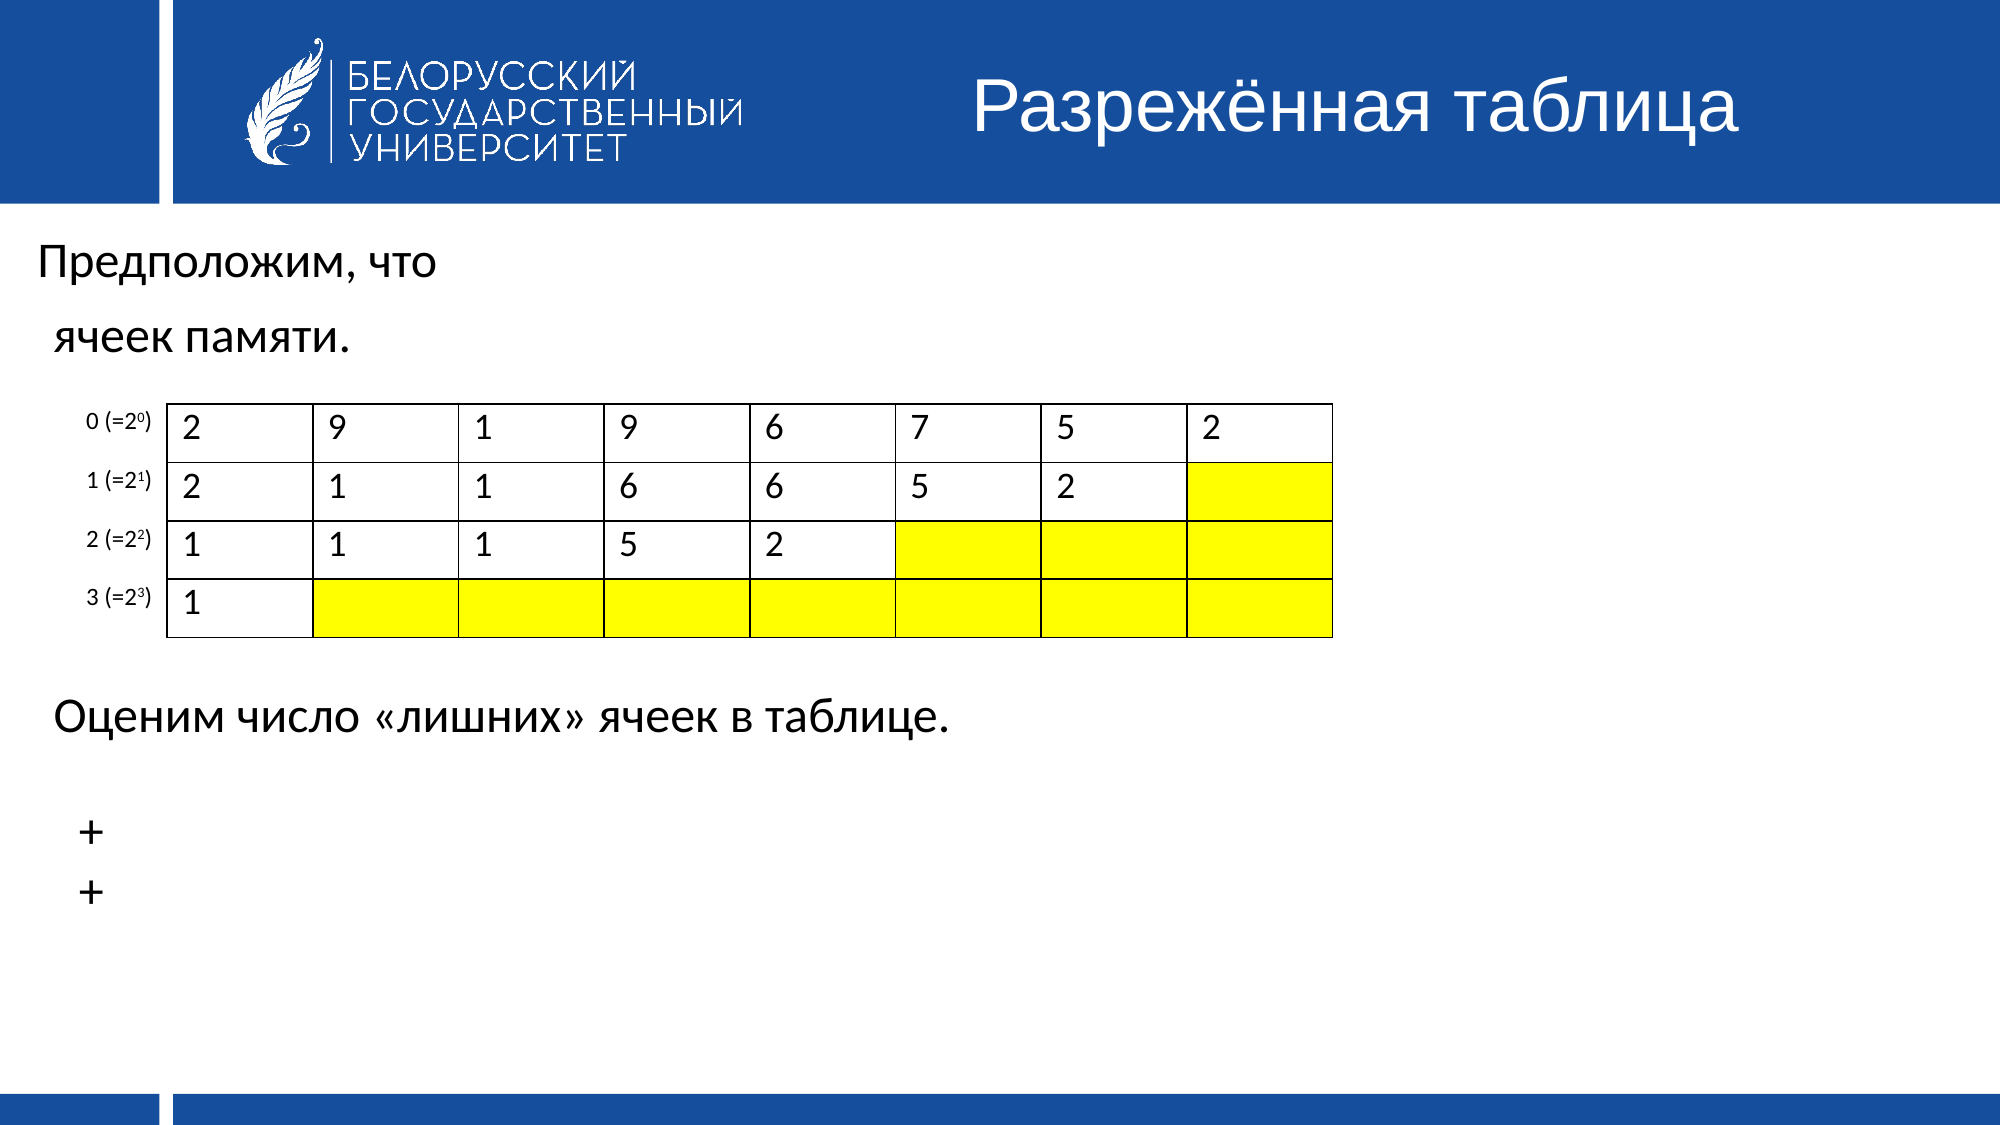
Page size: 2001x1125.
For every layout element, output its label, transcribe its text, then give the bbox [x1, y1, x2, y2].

table_cell [896, 522, 1040, 578]
table_cell [605, 580, 749, 637]
table_cell 6 [751, 463, 895, 520]
table_cell 6 [605, 463, 749, 520]
table_cell 2 [168, 463, 312, 520]
table_cell 5 [605, 522, 749, 578]
table_header 9 [605, 405, 749, 462]
table_header 5 [1042, 405, 1186, 462]
title Разрежённая таблица [779, 23, 1932, 181]
text_box Оценим число «лишних» ячеек в таблице. [38, 675, 1000, 751]
table_cell [1042, 580, 1186, 637]
table_cell [314, 580, 458, 637]
table_cell [896, 580, 1040, 637]
table_header 6 [751, 405, 895, 462]
picture [244, 38, 741, 165]
table_cell [1042, 522, 1186, 578]
table_cell 3 (=23) [21, 579, 166, 638]
table_cell [459, 580, 603, 637]
table_cell [1188, 522, 1332, 578]
table_cell [1188, 463, 1332, 520]
table_cell 1 [314, 463, 458, 520]
table_cell [1188, 580, 1332, 637]
table_header 2 [1188, 405, 1332, 462]
table_cell 2 [1042, 463, 1186, 520]
table_cell [751, 580, 895, 637]
table_cell 5 [896, 463, 1040, 520]
table_header 1 [459, 405, 603, 462]
table_cell 1 [168, 522, 312, 578]
table_cell 1 [168, 580, 312, 637]
table_cell 2 (=22) [21, 521, 166, 579]
text_box Предположим, что [22, 220, 472, 296]
table_cell 1 (=21) [21, 462, 166, 521]
table_cell 2 [751, 522, 895, 578]
table_header 2 [168, 405, 312, 462]
table_cell 1 [459, 463, 603, 520]
table_header 7 [896, 405, 1040, 462]
table_header 9 [314, 405, 458, 462]
table_cell 1 [459, 522, 603, 578]
table_cell 1 [314, 522, 458, 578]
table_header 0 (=20) [21, 404, 166, 462]
